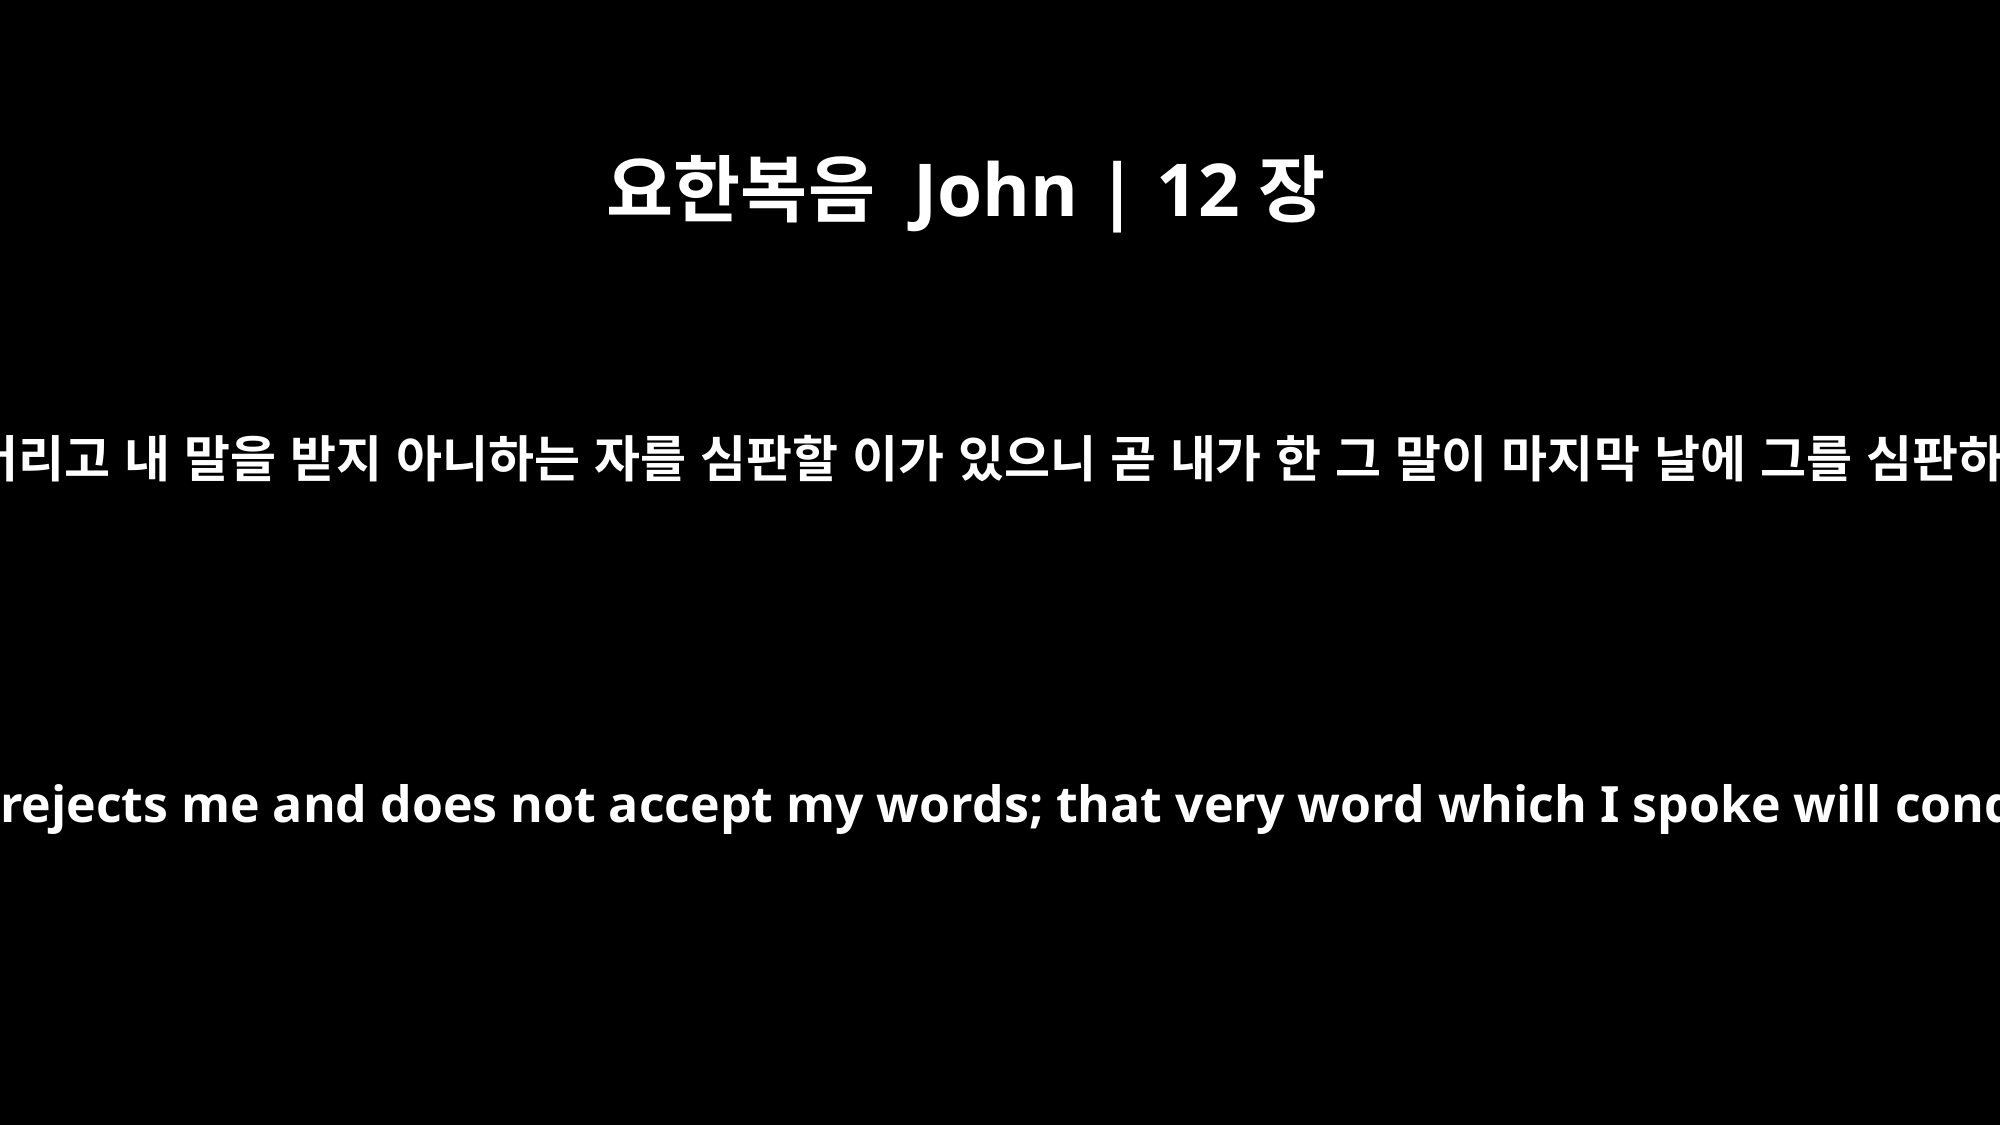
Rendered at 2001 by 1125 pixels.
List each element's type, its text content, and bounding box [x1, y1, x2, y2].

text_box 48 나를 저버리고 내 말을 받지 아니하는 자를 심판할 이가 있으니 곧 내가 한 그 말이 마지막 날에 그를 심판하리라 [0, 359, 2000, 495]
text_box There is a judge for the one who rejects me and does not accept my words; that very word which I spoke will condemn him at the last day. [0, 764, 2000, 840]
text_box 요한복음 John | 12장 [591, 136, 1341, 239]
